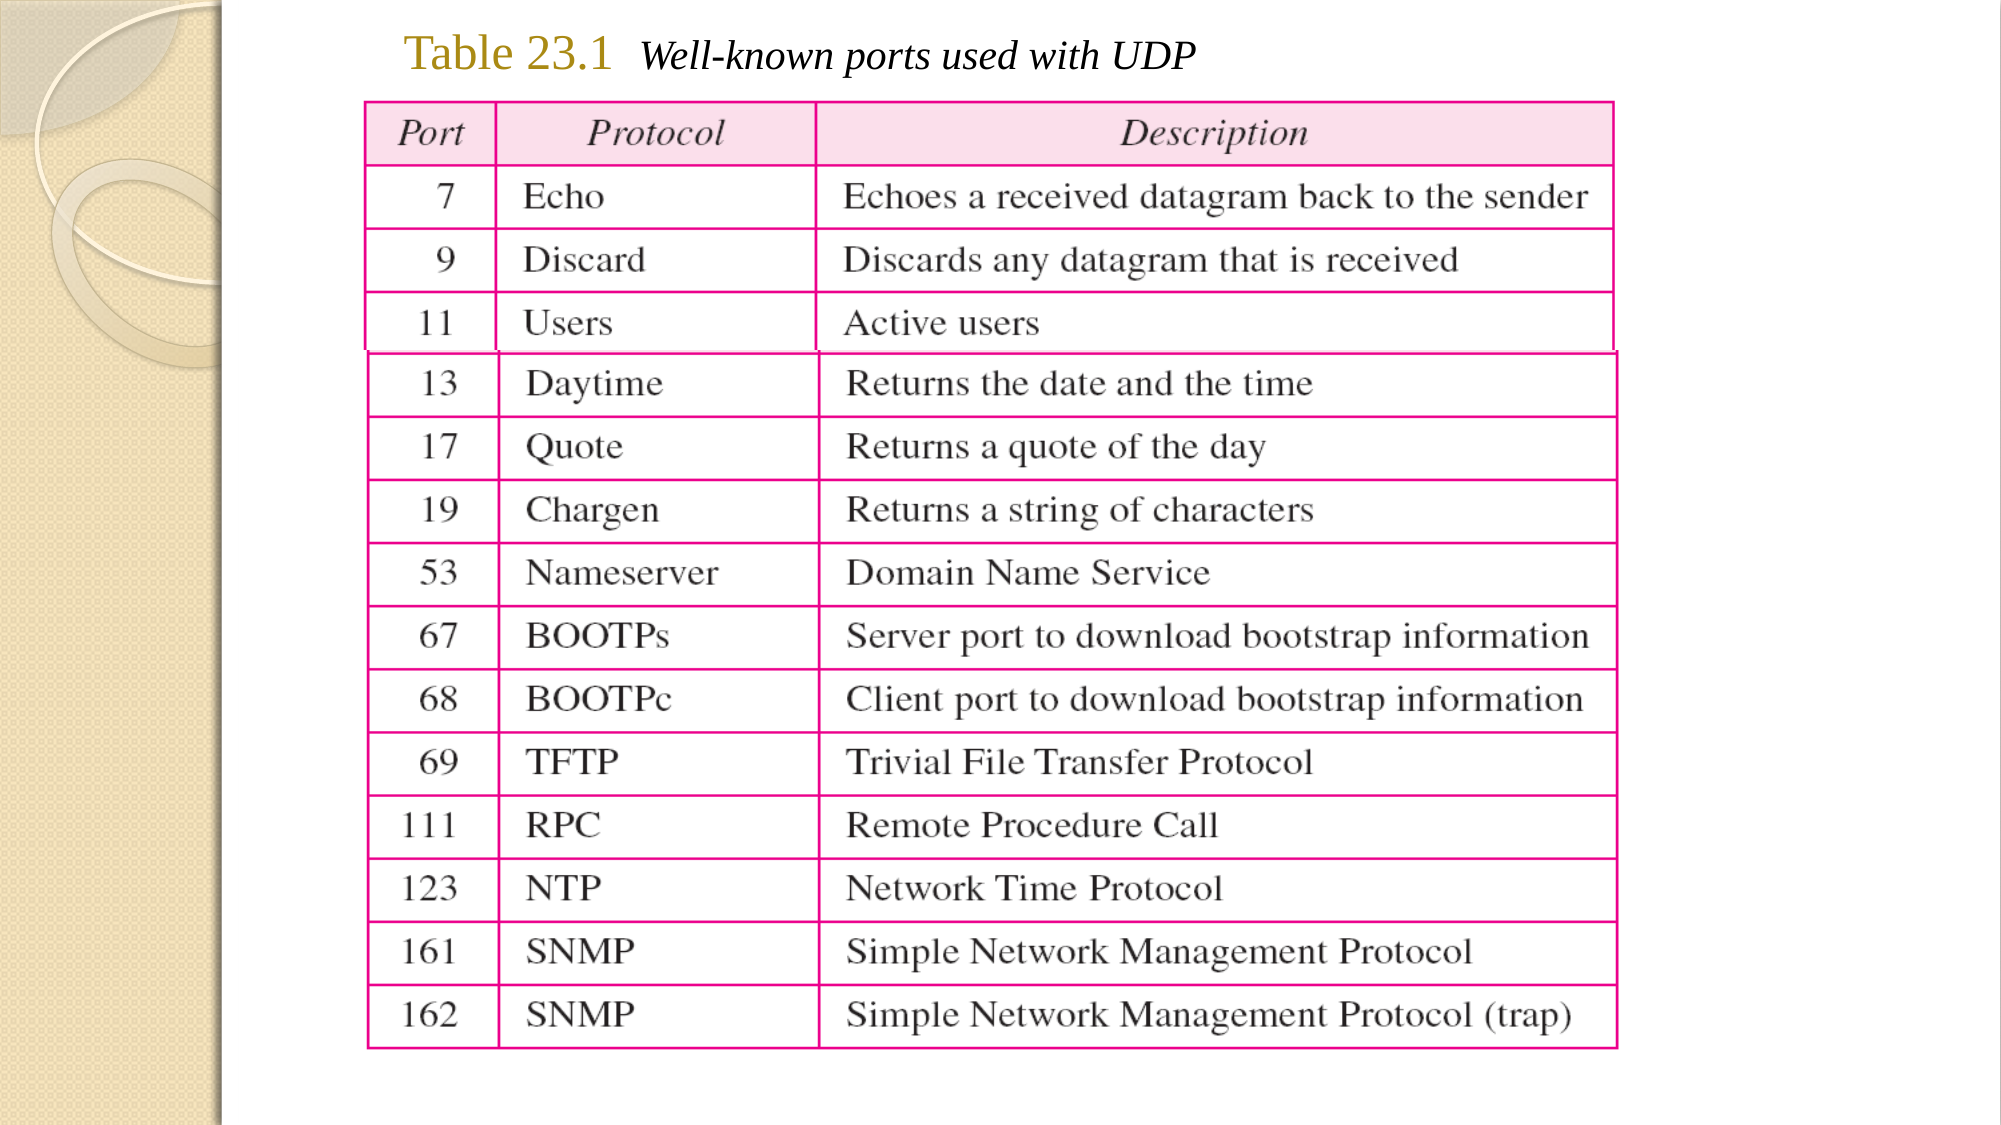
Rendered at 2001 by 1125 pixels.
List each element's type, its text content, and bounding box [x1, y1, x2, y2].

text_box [360, 87, 1626, 1051]
text_box Table 23.1 Well-known ports used with UDP [388, 12, 1213, 84]
